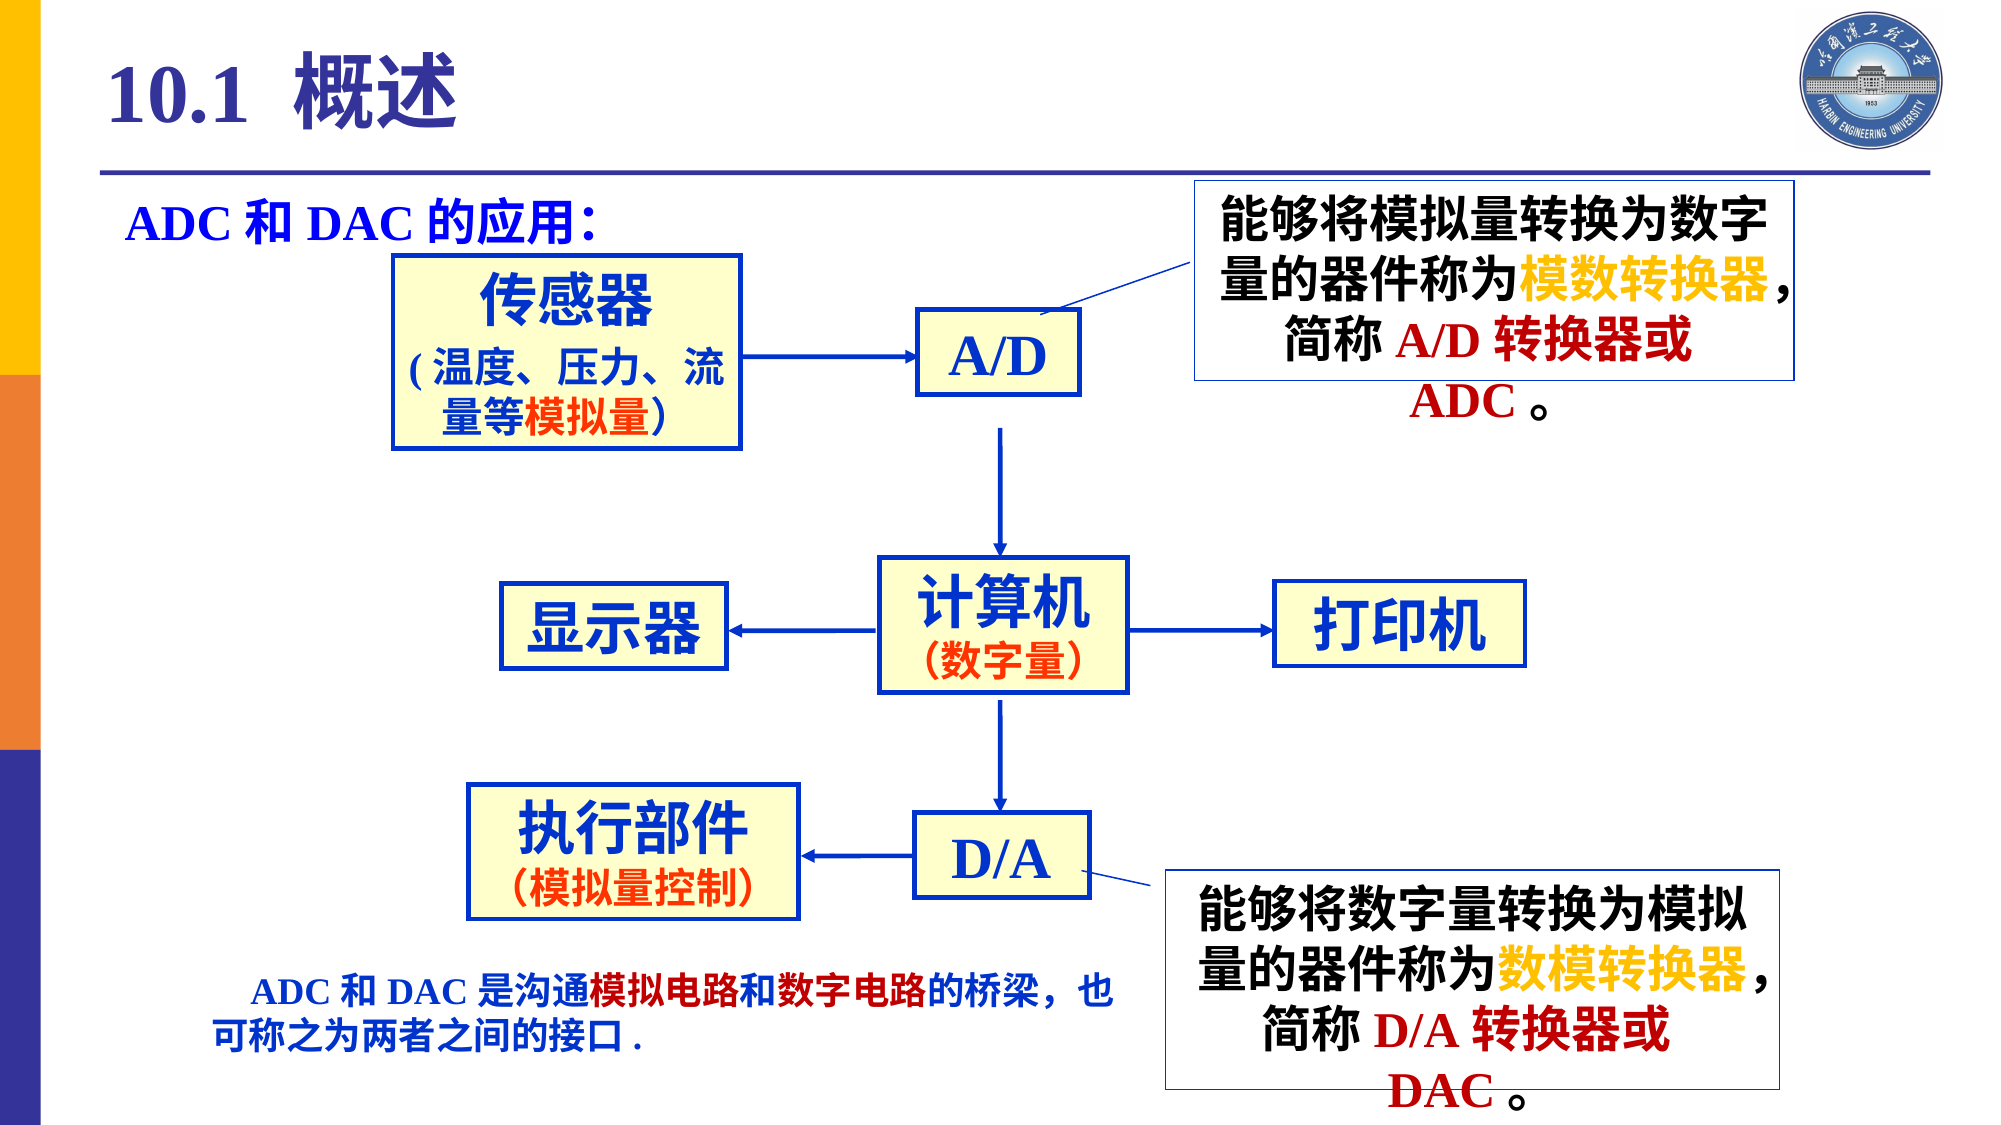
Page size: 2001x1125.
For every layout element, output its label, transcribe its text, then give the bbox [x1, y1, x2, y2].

text_box ADC和DAC是沟通模拟电路和数字电路的桥梁，也可称之为两者之间的接口. [196, 959, 1142, 1064]
text_box ADC和DAC的应用： [109, 182, 630, 258]
title 10.1 概述 [90, 30, 1578, 161]
text_box 执行部件（模拟量控制） [468, 784, 799, 919]
text_box 显示器 [501, 583, 727, 669]
text_box [742, 350, 920, 363]
text_box A/D [917, 309, 1080, 395]
text_box [1126, 624, 1275, 637]
text_box [800, 849, 914, 863]
text_box 打印机 [1274, 581, 1526, 666]
text_box [994, 427, 1007, 558]
text_box [728, 624, 876, 637]
text_box [994, 700, 1007, 813]
text_box 能够将数字量转换为模拟量的器件称为数模转换器，简称D/A转换器或DAC。 [1165, 869, 1780, 1090]
text_box 能够将模拟量转换为数字量的器件称为模数转换器，简称A/D转换器或ADC。 [1194, 180, 1794, 381]
text_box D/A [914, 812, 1090, 898]
picture [1538, 9, 1979, 165]
text_box 传感器 (温度、压力、流量等模拟量） [392, 255, 741, 449]
text_box 计算机（数字量） [879, 557, 1128, 693]
